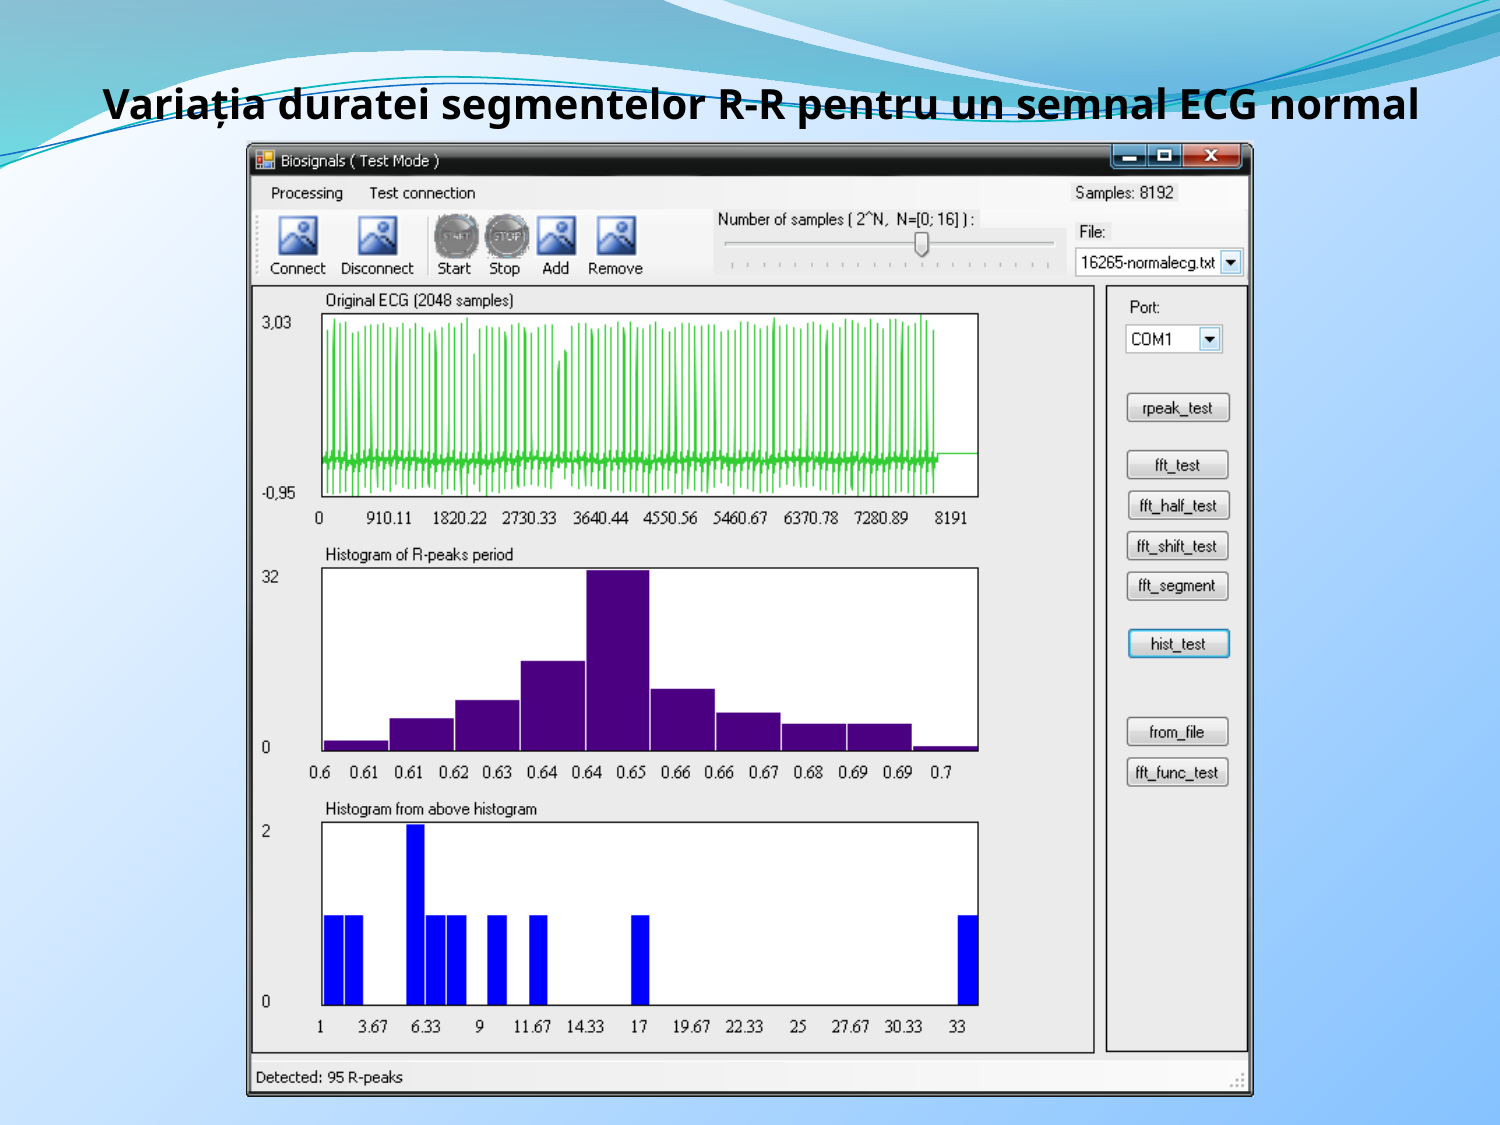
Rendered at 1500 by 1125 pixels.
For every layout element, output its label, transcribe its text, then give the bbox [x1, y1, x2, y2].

text_box Variaţia duratei segmentelor R-R pentru un semnal ECG normal [46, 70, 1477, 136]
picture [245, 140, 1255, 1097]
